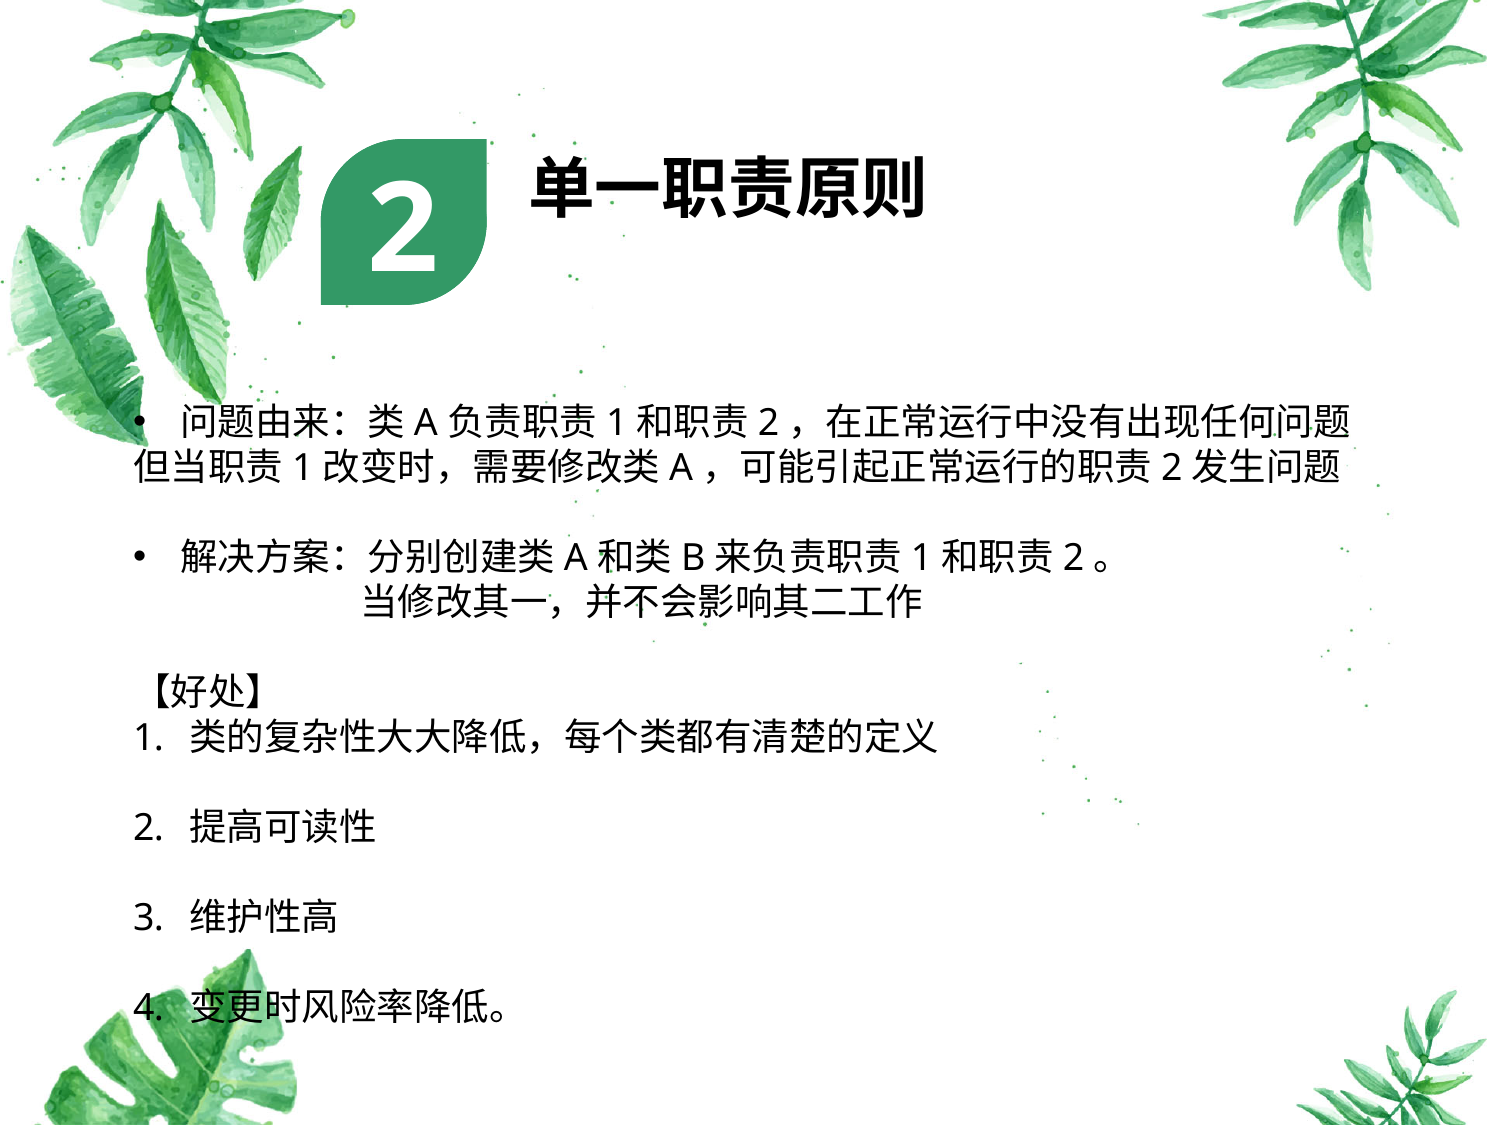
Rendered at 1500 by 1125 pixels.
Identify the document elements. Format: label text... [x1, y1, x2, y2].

text_box 问题由来：类A负责职责1和职责2，在正常运行中没有出现任何问题 但当职责1改变时，需要修改类A，可能引起正常运行的职责2发生问题 解决方案：分别创建类A和类B来负责职责1和职责2。 当修改其一，并不会影响其二工作 【好处】 类的复杂性大大降低，每个类都有清楚的定义 提高可读性 维护性高 变更时风险率降低。 [118, 390, 1366, 1036]
picture [0, 0, 1500, 1125]
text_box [320, 138, 945, 305]
